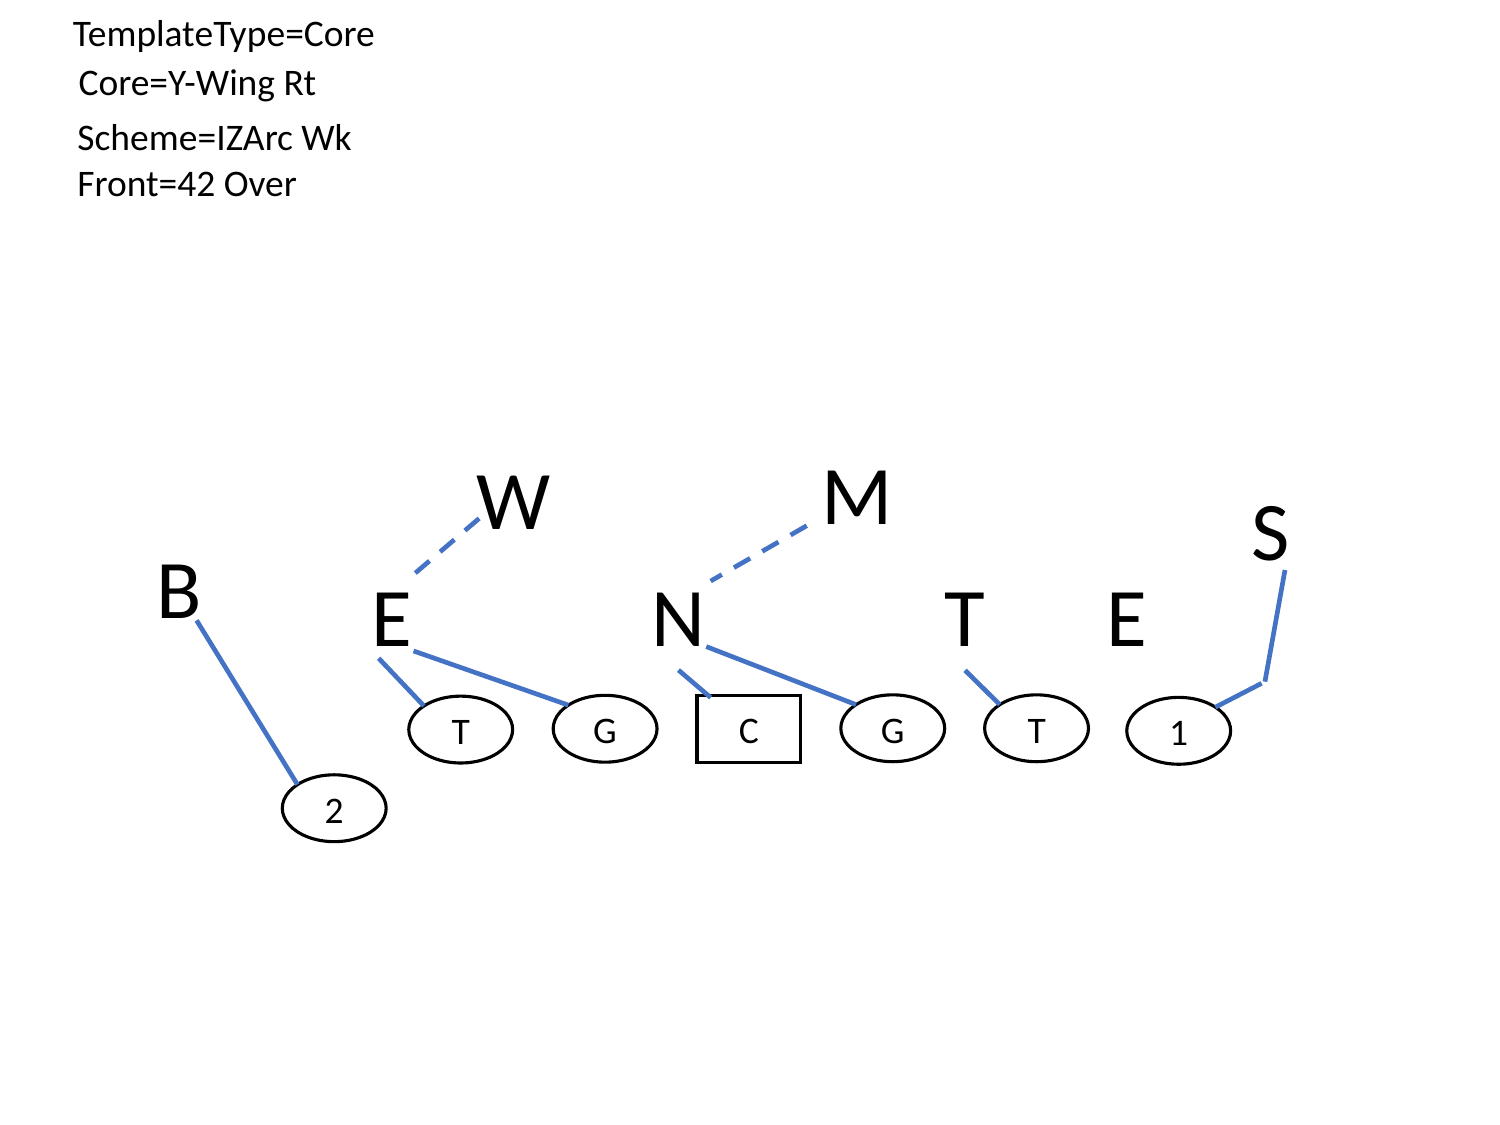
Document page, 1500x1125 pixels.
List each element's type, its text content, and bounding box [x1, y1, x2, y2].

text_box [706, 646, 864, 696]
text_box C [696, 696, 802, 763]
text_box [1219, 683, 1262, 710]
text_box G [552, 694, 659, 764]
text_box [196, 620, 299, 785]
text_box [378, 658, 413, 704]
text_box T [929, 555, 1001, 671]
text_box T [983, 693, 1090, 763]
text_box TemplateType=Core [58, 1, 391, 62]
text_box 2 [281, 773, 388, 843]
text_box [964, 671, 992, 701]
text_box W [461, 438, 566, 554]
text_box M [806, 433, 908, 549]
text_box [407, 518, 480, 580]
text_box T [407, 704, 514, 765]
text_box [413, 650, 564, 704]
text_box S [1236, 470, 1305, 585]
text_box E [356, 555, 428, 671]
text_box 1 [1125, 696, 1232, 766]
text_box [710, 525, 807, 582]
text_box B [141, 528, 217, 643]
text_box E [1091, 555, 1163, 671]
text_box N [636, 555, 721, 671]
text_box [678, 671, 711, 698]
text_box Core=Y-Wing Rt [63, 62, 332, 105]
text_box G [839, 693, 946, 763]
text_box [1264, 569, 1286, 682]
text_box Scheme=IZArc Wk [62, 105, 367, 166]
text_box Front=42 Over [62, 166, 312, 211]
